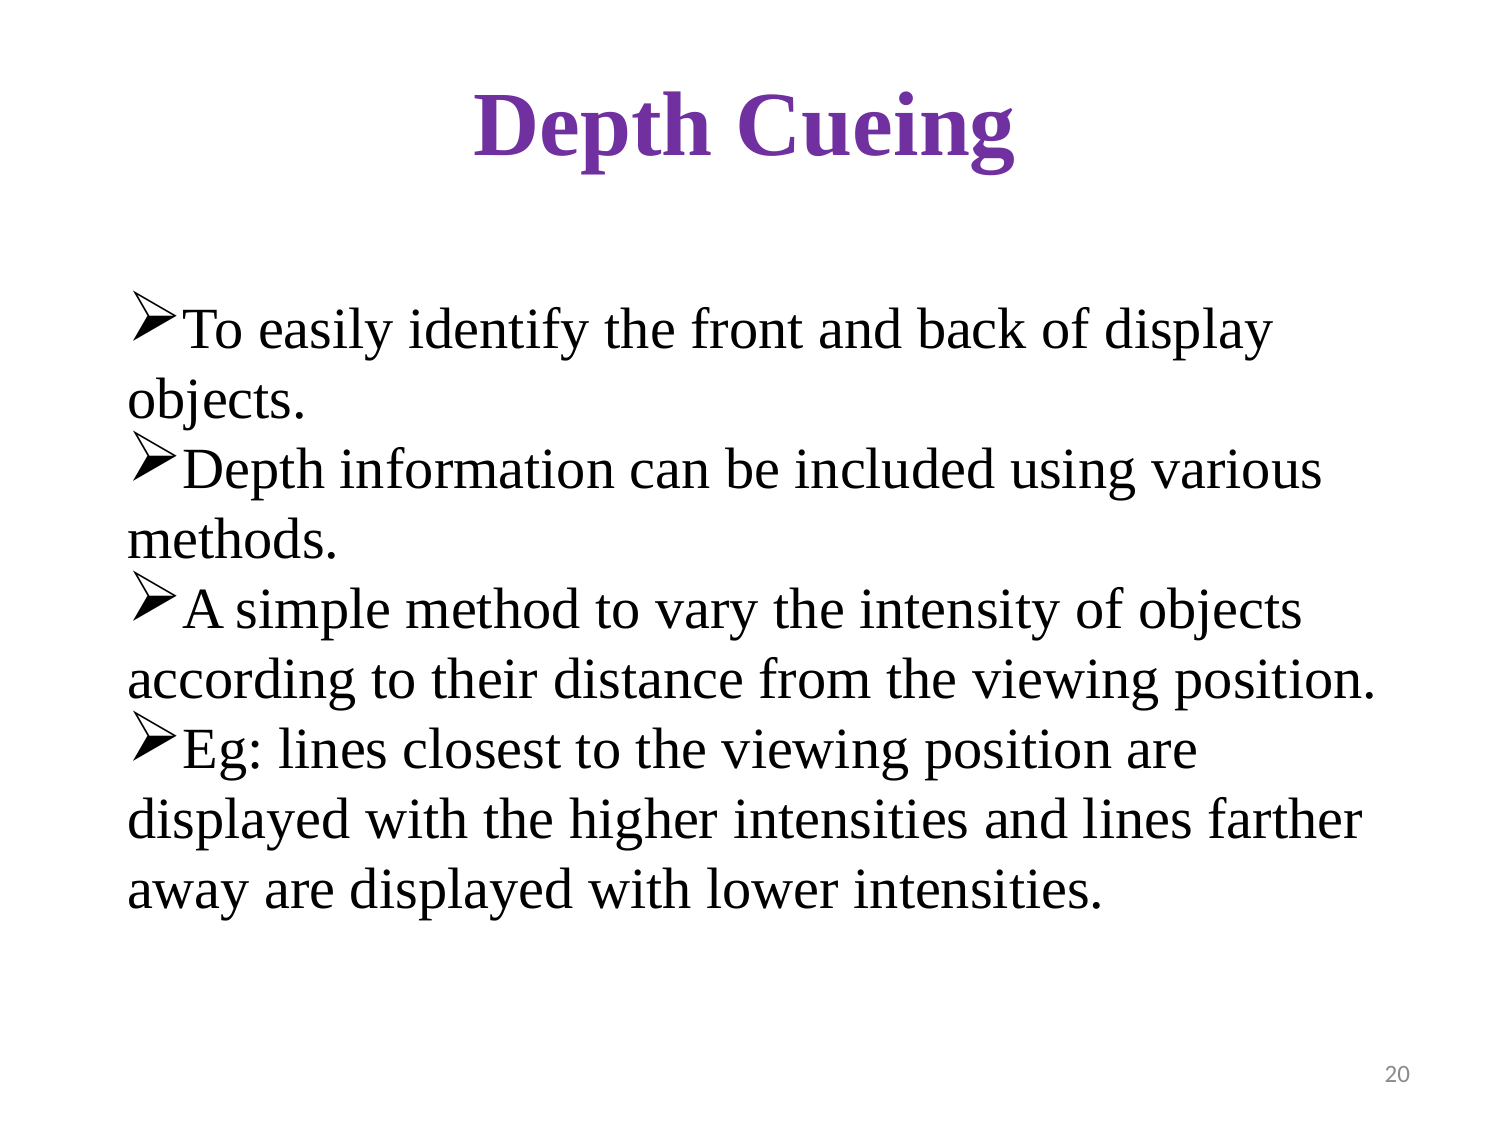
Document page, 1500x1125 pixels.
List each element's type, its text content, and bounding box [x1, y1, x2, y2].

text_box To easily identify the front and back of display objects. Depth information can be included using various methods. A simple method to vary the intensity of objects according to their distance from the viewing position. Eg: lines closest to the viewing position are displayed with the higher intensities and lines farther away are displayed with lower intensities. [112, 282, 1425, 1025]
text_box Depth Cueing [69, 24, 1420, 213]
text_box 20 [1074, 1042, 1425, 1103]
